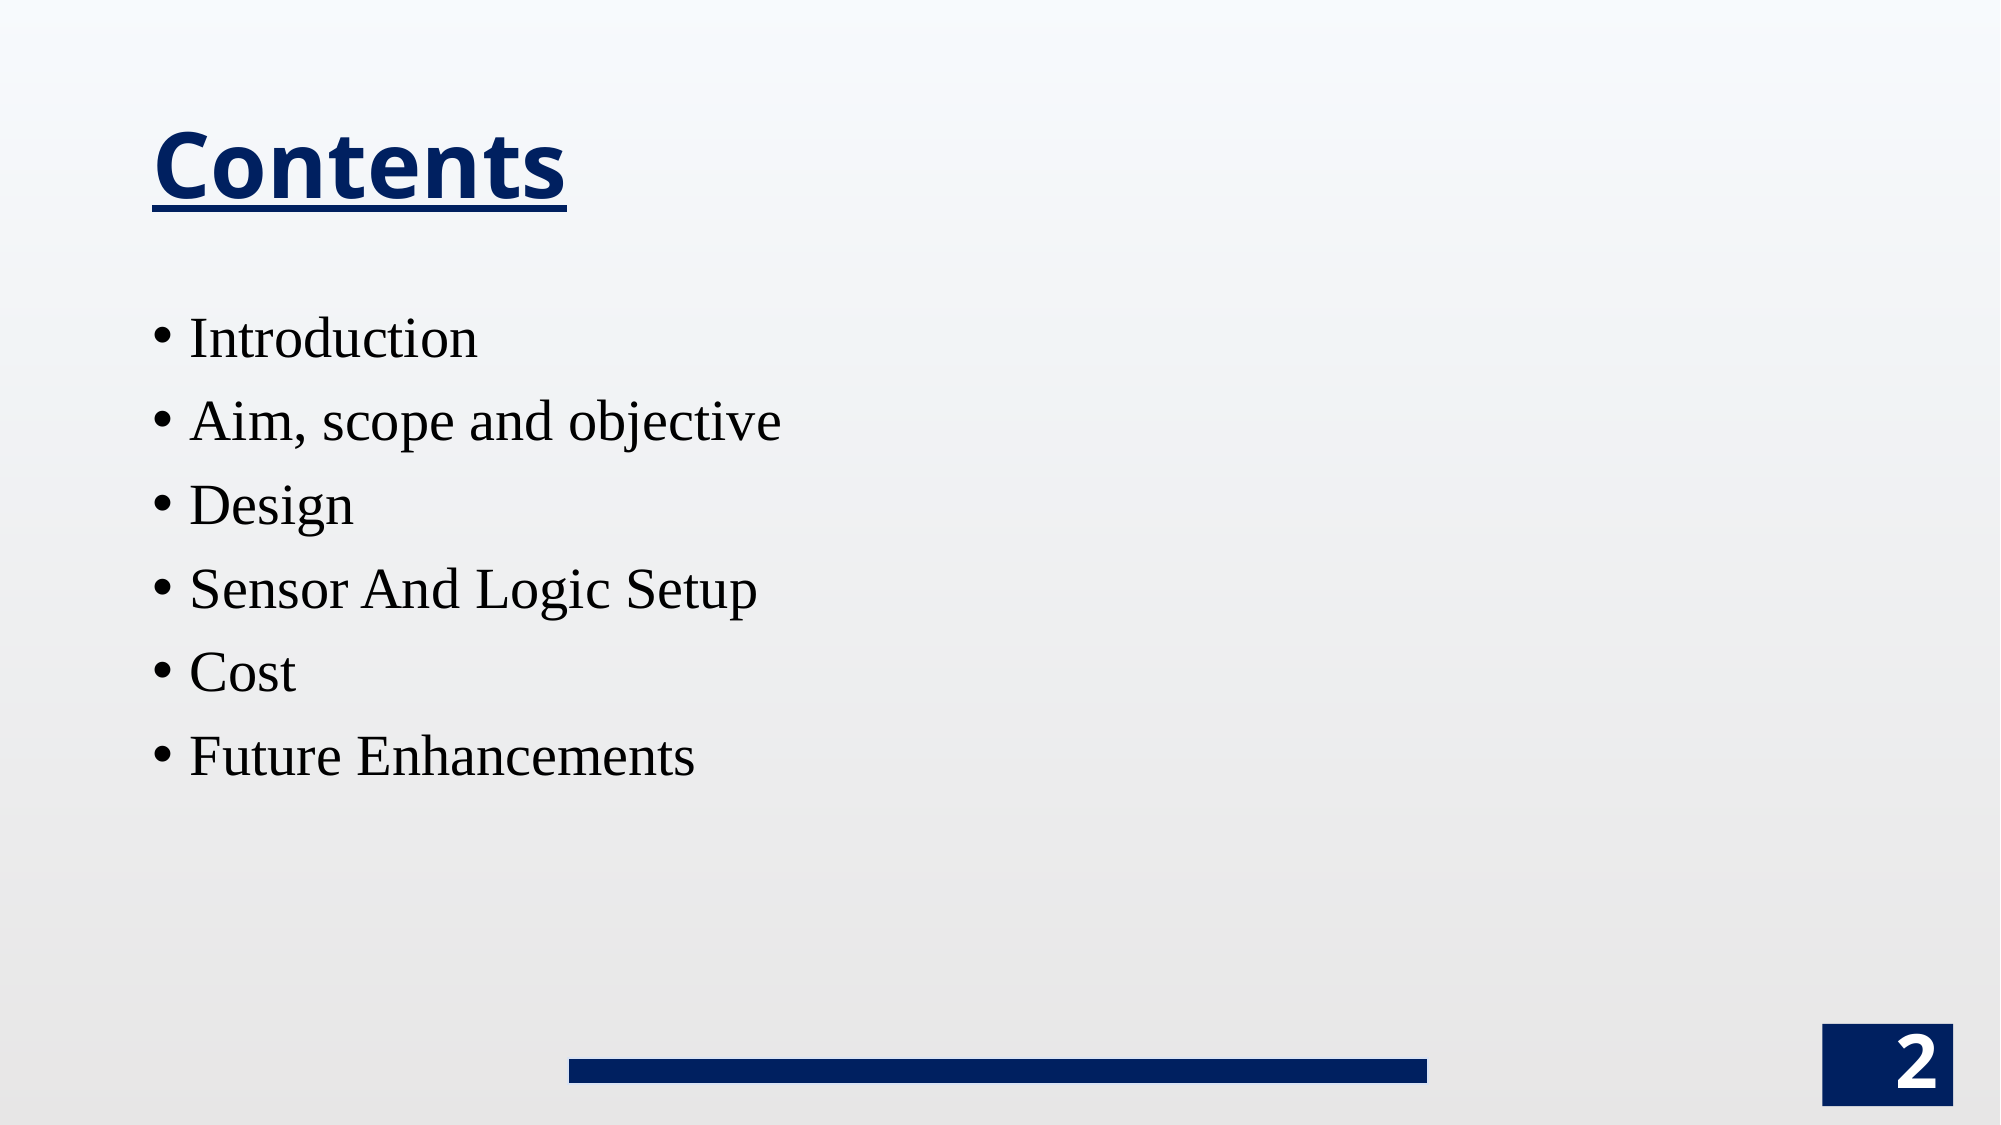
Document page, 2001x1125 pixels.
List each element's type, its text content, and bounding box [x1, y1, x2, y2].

slide_number 2 [1822, 1023, 1954, 1107]
list Introduction Aim, scope and objective Design Sensor And Logic Setup Cost Future Enhancements [137, 299, 1863, 1014]
text_box [567, 1057, 1429, 1085]
title Contents [137, 59, 1863, 278]
